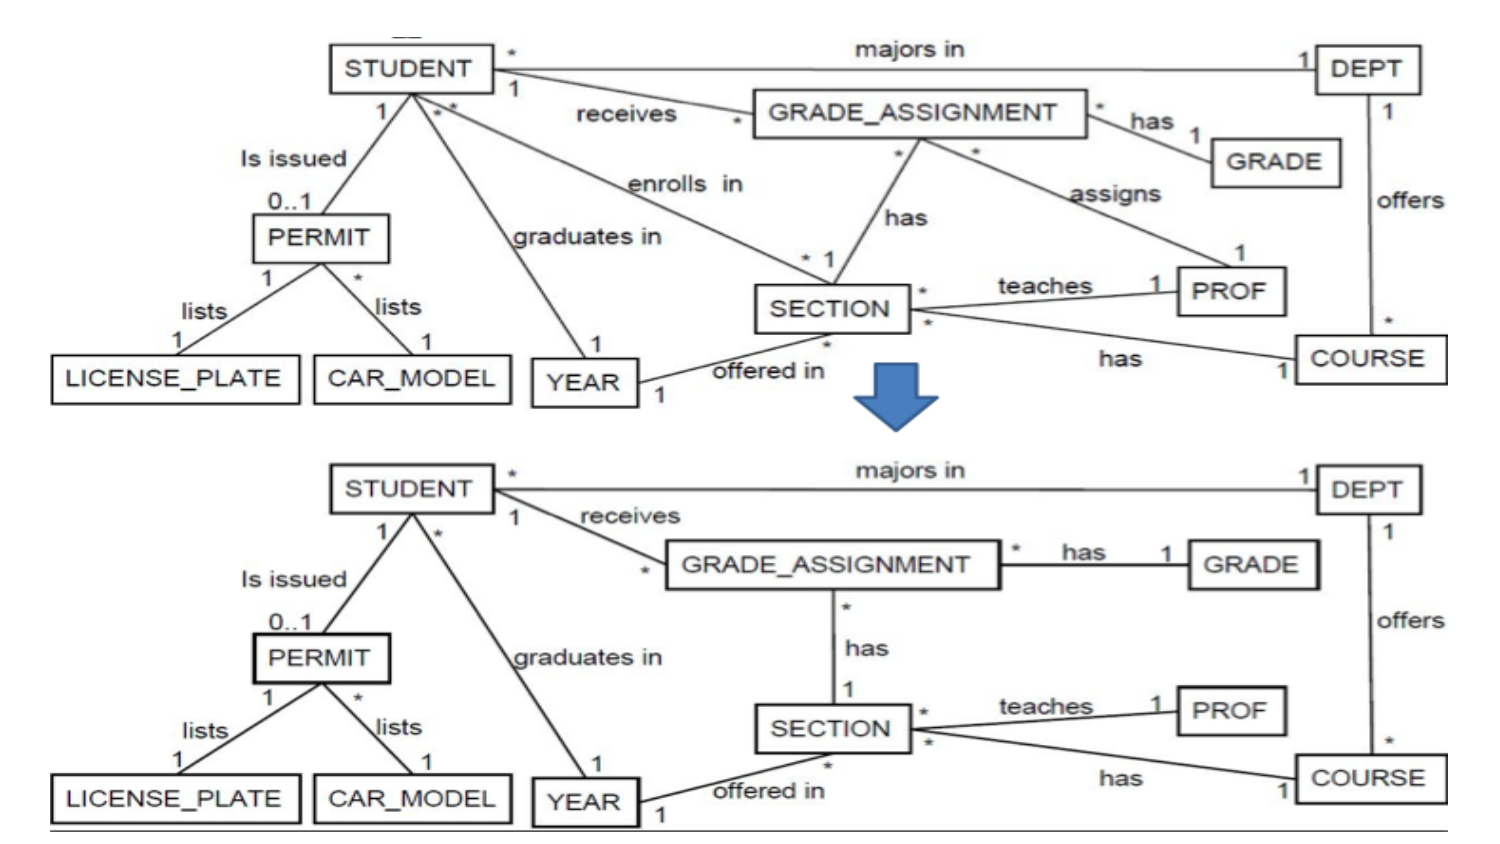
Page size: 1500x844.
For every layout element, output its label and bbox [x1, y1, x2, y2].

picture [49, 37, 1448, 832]
